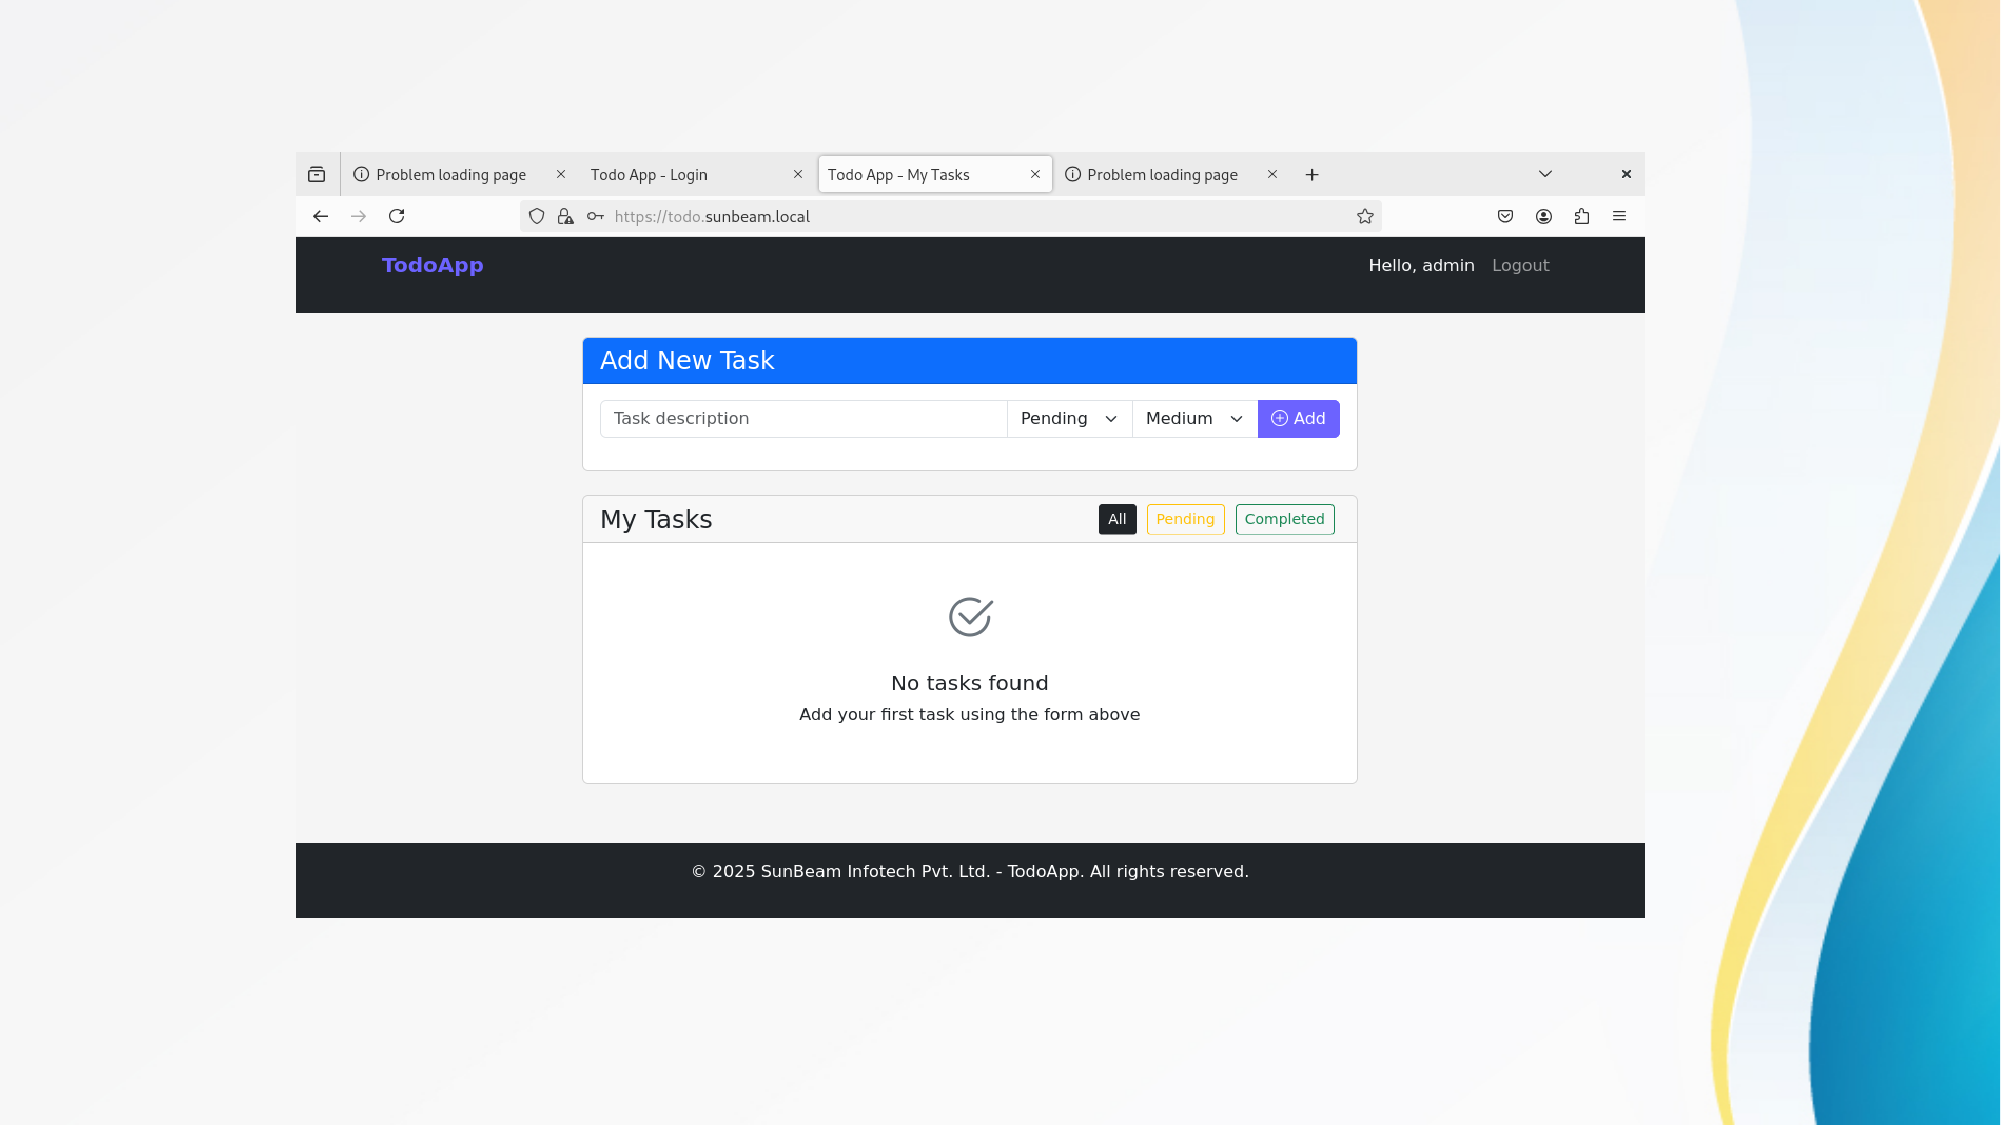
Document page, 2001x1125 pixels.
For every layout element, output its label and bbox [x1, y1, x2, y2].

list [296, 152, 1645, 918]
picture [0, 0, 2001, 1125]
